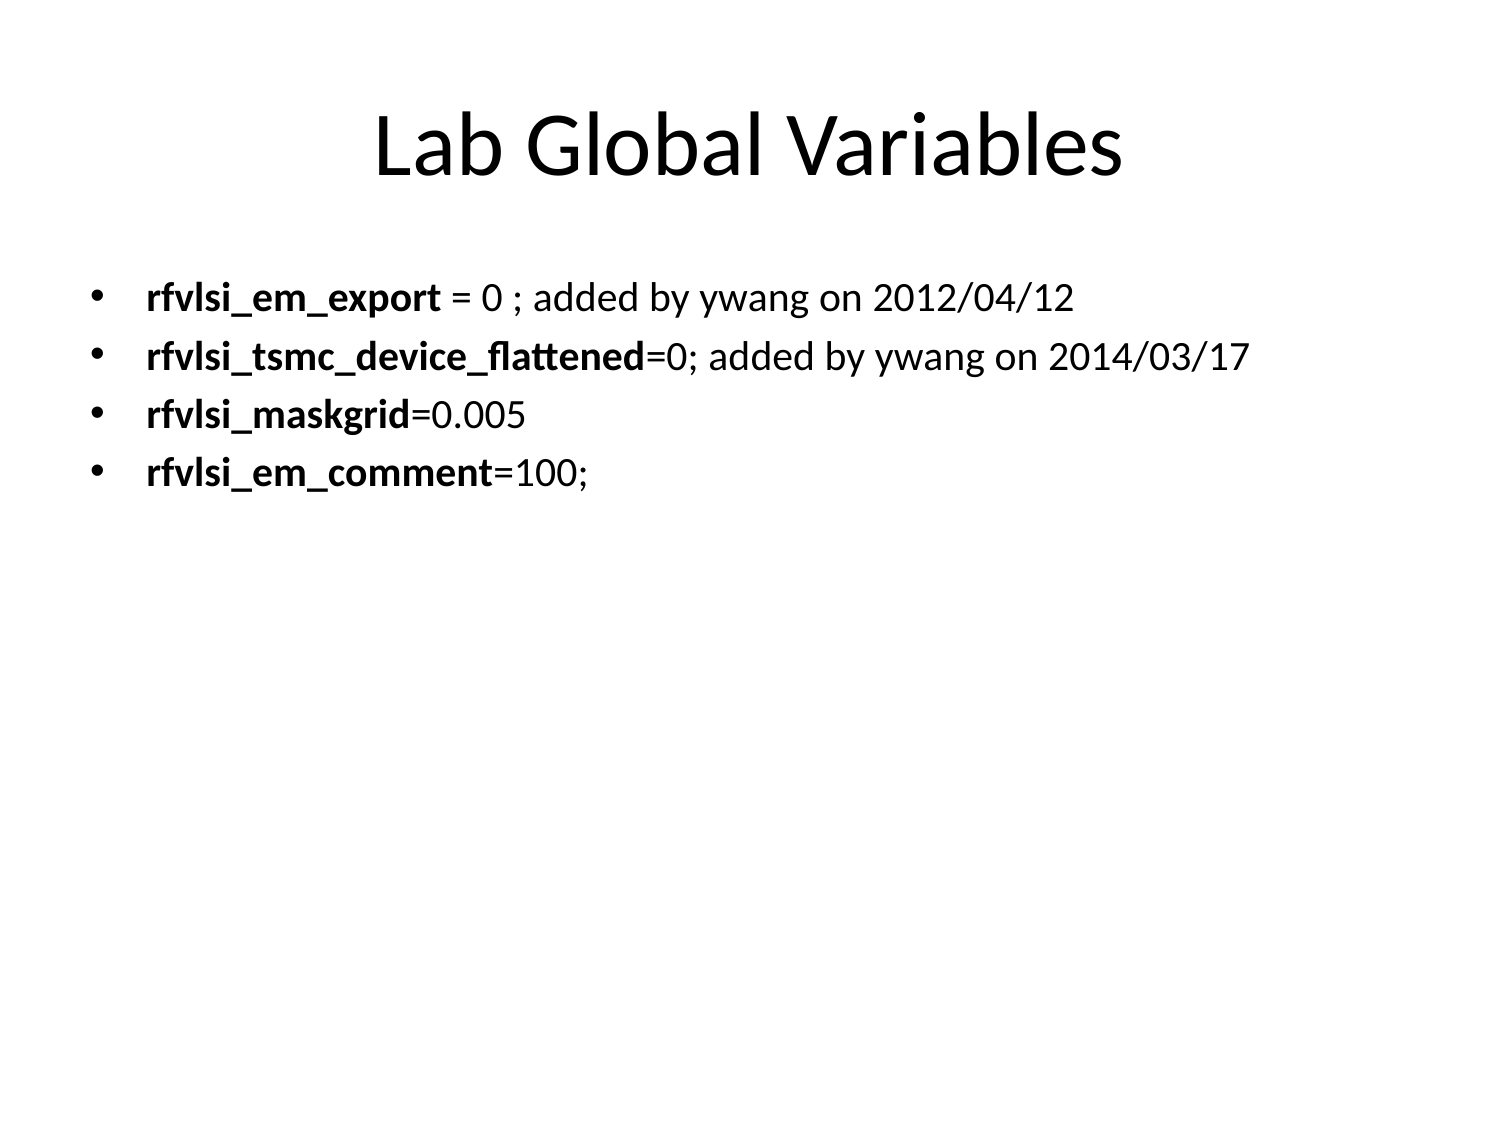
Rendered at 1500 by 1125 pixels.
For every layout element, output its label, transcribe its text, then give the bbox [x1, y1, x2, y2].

title Lab Global Variables [75, 45, 1425, 233]
list rfvlsi_em_export = 0 ; added by ywang on 2012/04/12 rfvlsi_tsmc_device_flattened=0; added by ywang on 2014/03/17 rfvlsi_maskgrid=0.005 rfvlsi_em_comment=100; [75, 262, 1425, 1005]
